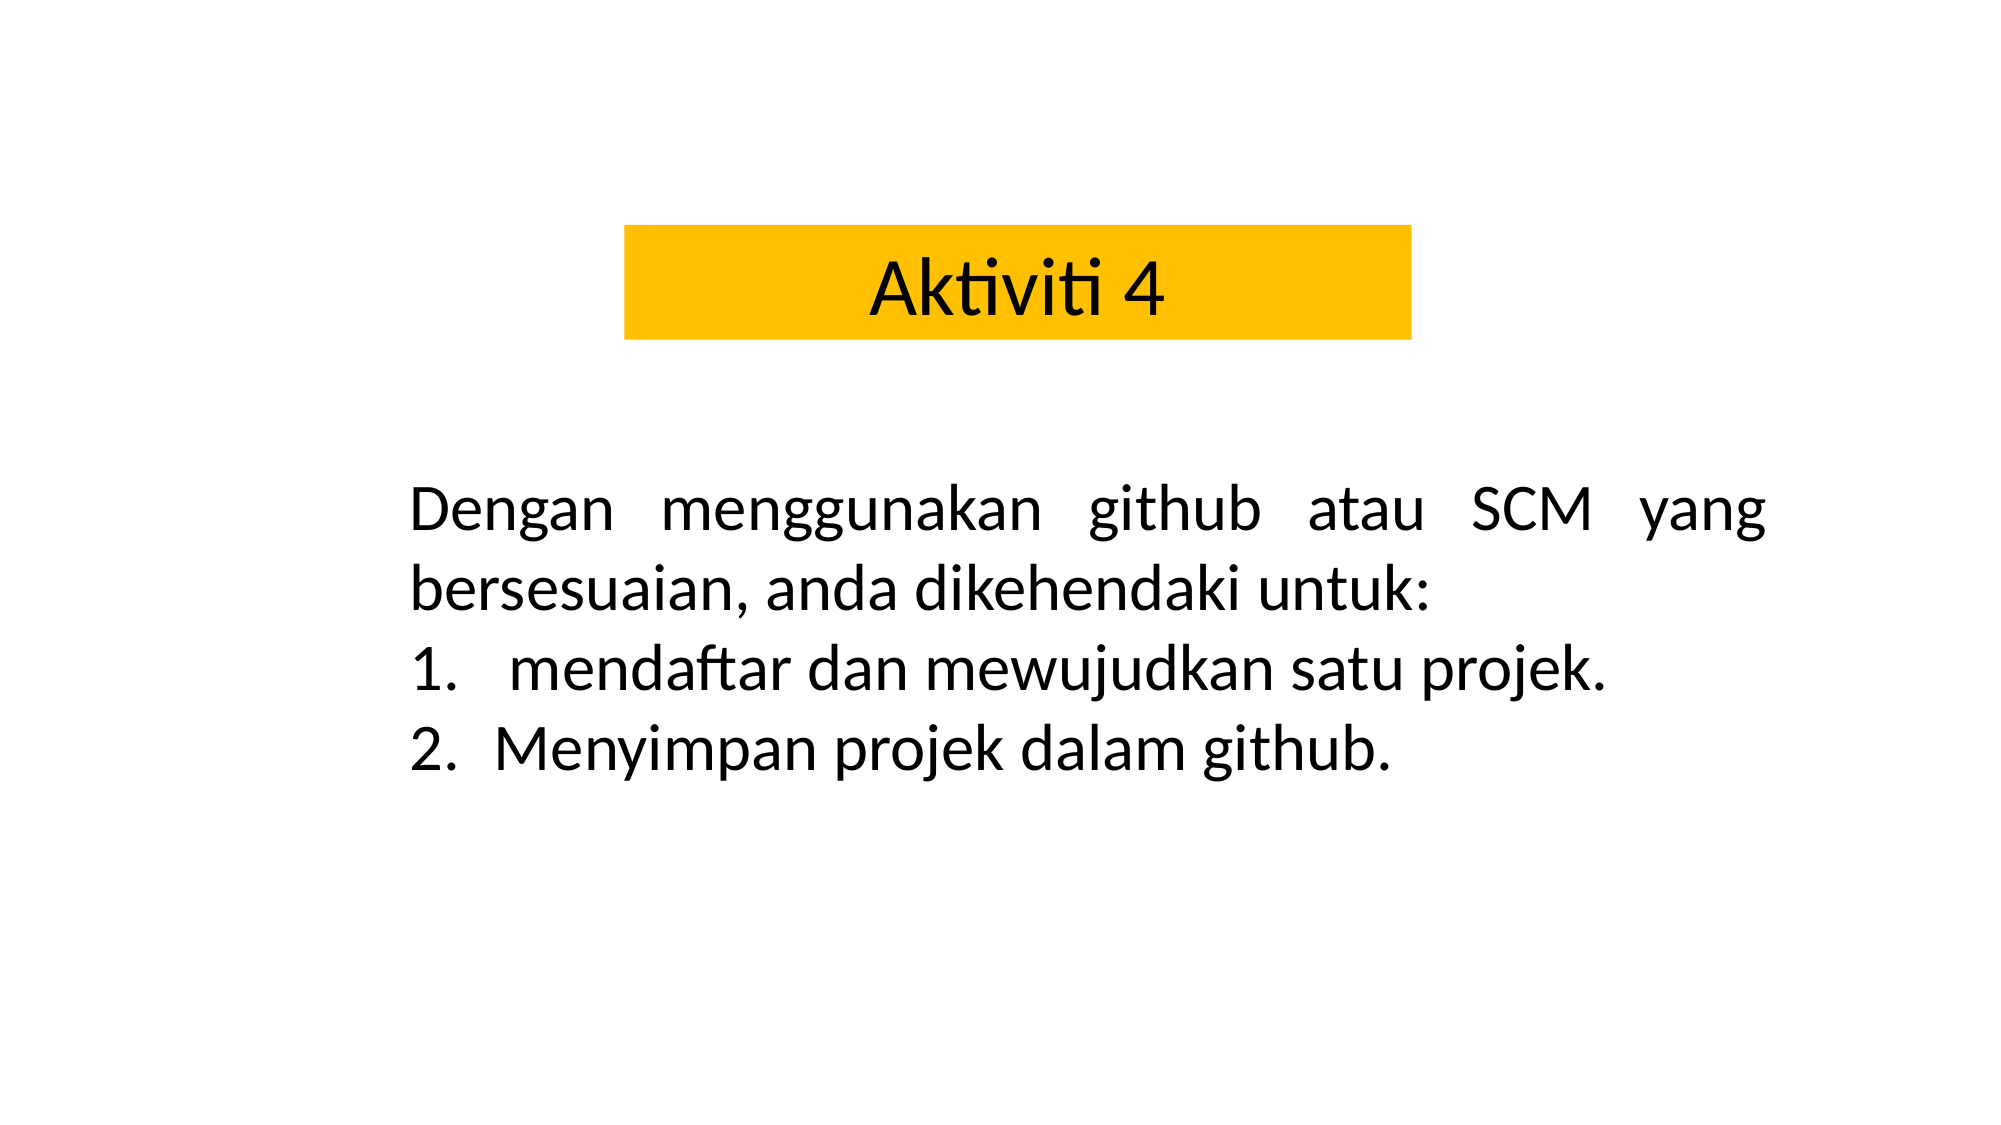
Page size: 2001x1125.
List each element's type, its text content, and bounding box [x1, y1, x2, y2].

text_box Dengan menggunakan github atau SCM yang bersesuaian, anda dikehendaki untuk: mendaftar dan mewujudkan satu projek. Menyimpan projek dalam github. [394, 456, 1783, 792]
text_box Aktiviti 4 [624, 224, 1412, 340]
